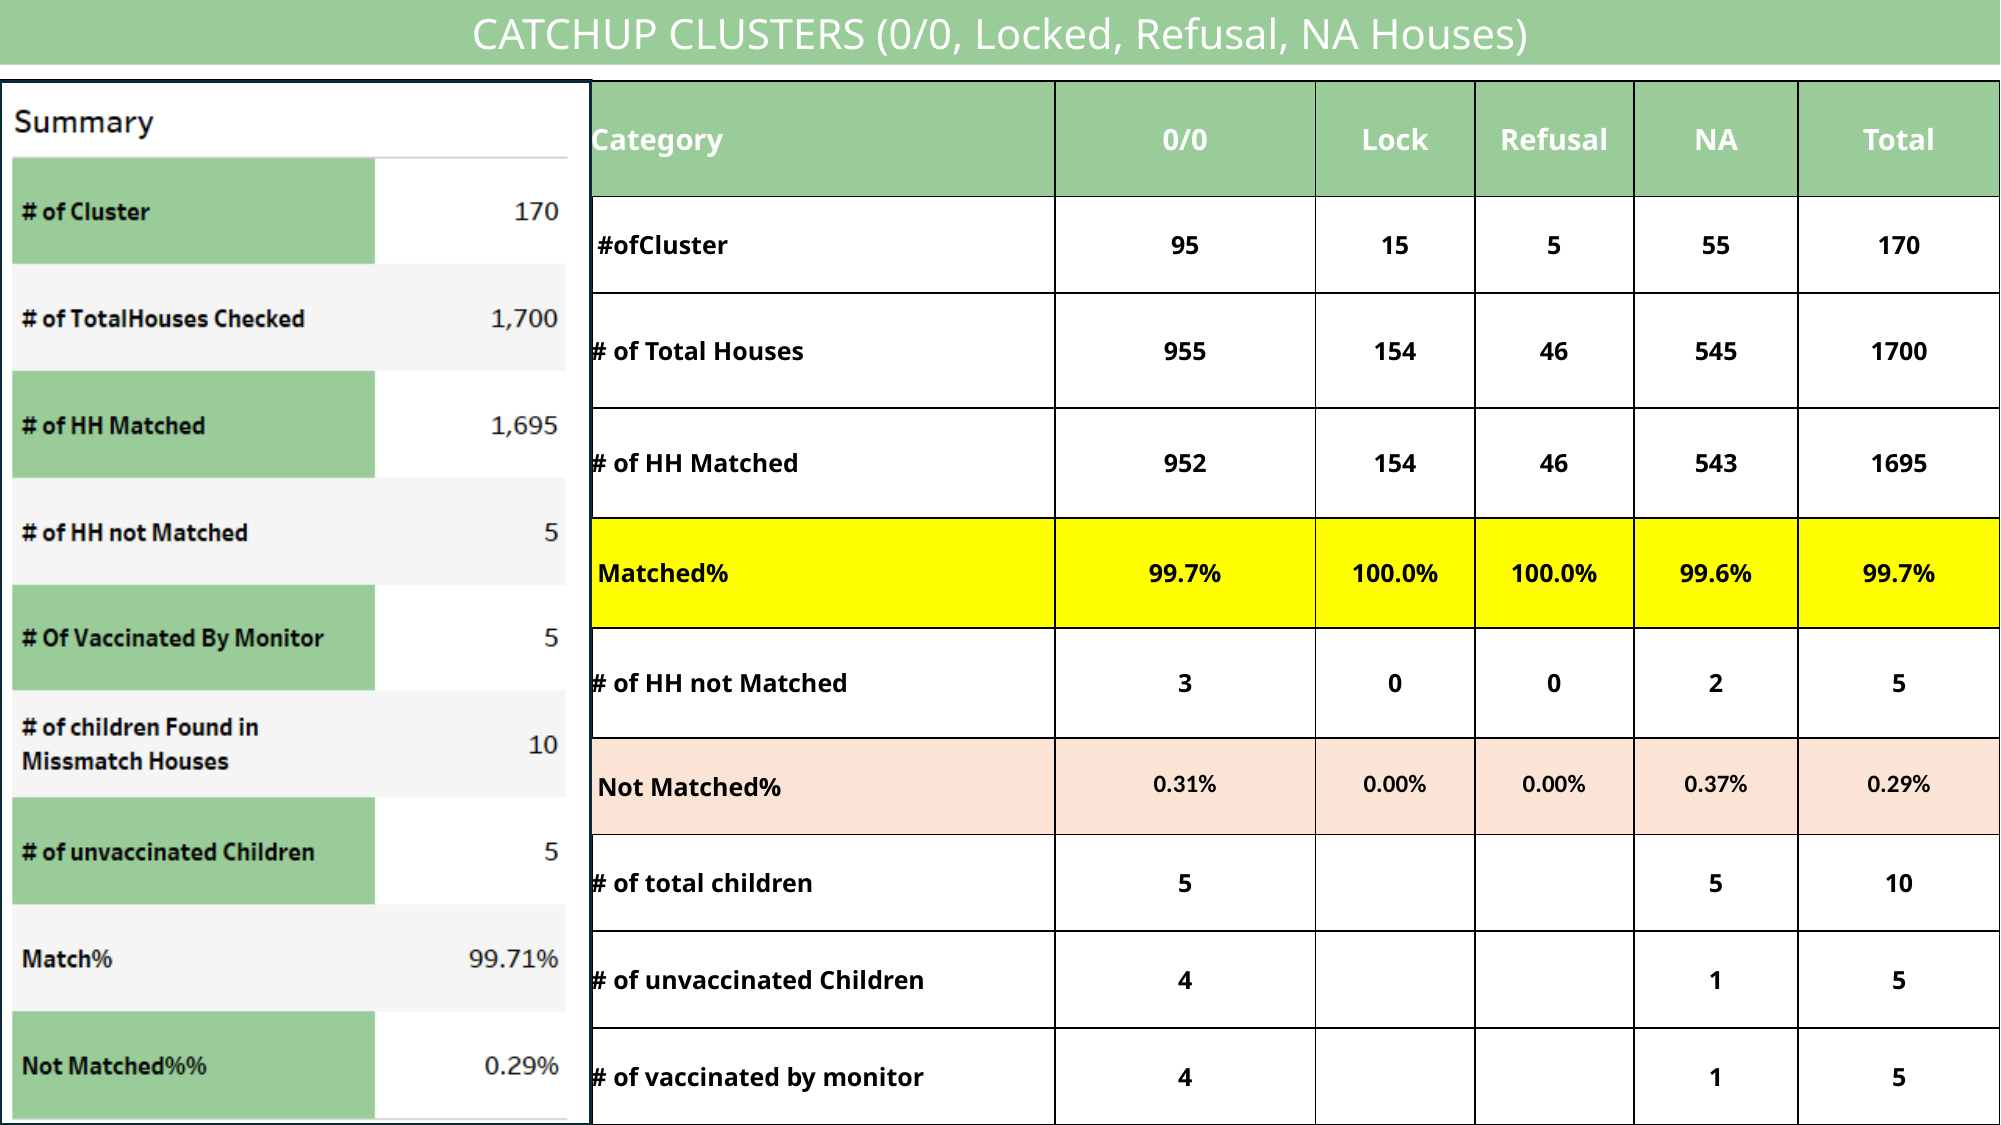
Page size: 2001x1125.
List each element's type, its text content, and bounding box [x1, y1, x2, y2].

table_cell 15 [1316, 197, 1474, 292]
table_cell 545 [1635, 294, 1797, 407]
table_cell 0.29% [1799, 739, 1999, 834]
table_cell 0 [1316, 629, 1474, 737]
table_cell 5 [1635, 835, 1797, 930]
table_cell 5 [1799, 932, 1999, 1027]
table_cell 0.00% [1316, 739, 1474, 834]
table_cell 4 [1056, 932, 1315, 1027]
table_cell # of vaccinated by monitor [592, 1029, 1054, 1124]
table_cell [1316, 932, 1474, 1027]
table_cell 46 [1476, 294, 1633, 407]
table_cell [1476, 932, 1633, 1027]
table_cell 5 [1799, 1029, 1999, 1124]
table_header Lock [1316, 82, 1474, 196]
table_cell 170 [1799, 197, 1999, 292]
table_cell 955 [1056, 294, 1315, 407]
table_cell 5 [1056, 835, 1315, 930]
table_cell 154 [1316, 294, 1474, 407]
table_cell 5 [1799, 629, 1999, 737]
table_cell 55 [1635, 197, 1797, 292]
table_cell Not Matched% [592, 739, 1054, 834]
table_cell 99.7% [1799, 519, 1999, 627]
table_cell 0.37% [1635, 739, 1797, 834]
table_cell 1 [1635, 1029, 1797, 1124]
table_cell #ofCluster [592, 197, 1054, 292]
table_cell 2 [1635, 629, 1797, 737]
table_cell 4 [1056, 1029, 1315, 1124]
table_header Total [1799, 82, 1999, 196]
table_cell # of HH not Matched [592, 629, 1054, 737]
table_cell 154 [1316, 409, 1474, 517]
table_cell # of Total Houses [592, 294, 1054, 407]
table_cell # of total children [592, 835, 1054, 930]
table_cell 1695 [1799, 409, 1999, 517]
table_header Refusal [1476, 82, 1633, 196]
table_cell 99.6% [1635, 519, 1797, 627]
picture [0, 80, 592, 1125]
table_cell 100.0% [1476, 519, 1633, 627]
table_cell 99.7% [1056, 519, 1315, 627]
table_cell 952 [1056, 409, 1315, 517]
table_cell 0 [1476, 629, 1633, 737]
table_cell Matched% [592, 519, 1054, 627]
table_cell 3 [1056, 629, 1315, 737]
table_cell 1 [1635, 932, 1797, 1027]
table_cell 1700 [1799, 294, 1999, 407]
table_cell 95 [1056, 197, 1315, 292]
table_cell [1316, 1029, 1474, 1124]
table_cell 5 [1476, 197, 1633, 292]
table_cell 0.31% [1056, 739, 1315, 834]
table_cell # of unvaccinated Children [592, 932, 1054, 1027]
table_cell [1476, 835, 1633, 930]
table_cell 100.0% [1316, 519, 1474, 627]
table_cell 46 [1476, 409, 1633, 517]
table_cell 0.00% [1476, 739, 1633, 834]
table_cell 10 [1799, 835, 1999, 930]
table_header 0/0 [1056, 82, 1315, 196]
text_box CATCHUP CLUSTERS (0/0, Locked, Refusal, NA Houses) [0, 0, 2000, 65]
table_cell [1316, 835, 1474, 930]
table_cell [1476, 1029, 1633, 1124]
table_cell 543 [1635, 409, 1797, 517]
table_header NA [1635, 82, 1797, 196]
table_cell # of HH Matched [592, 409, 1054, 517]
table_header Category [592, 82, 1054, 196]
